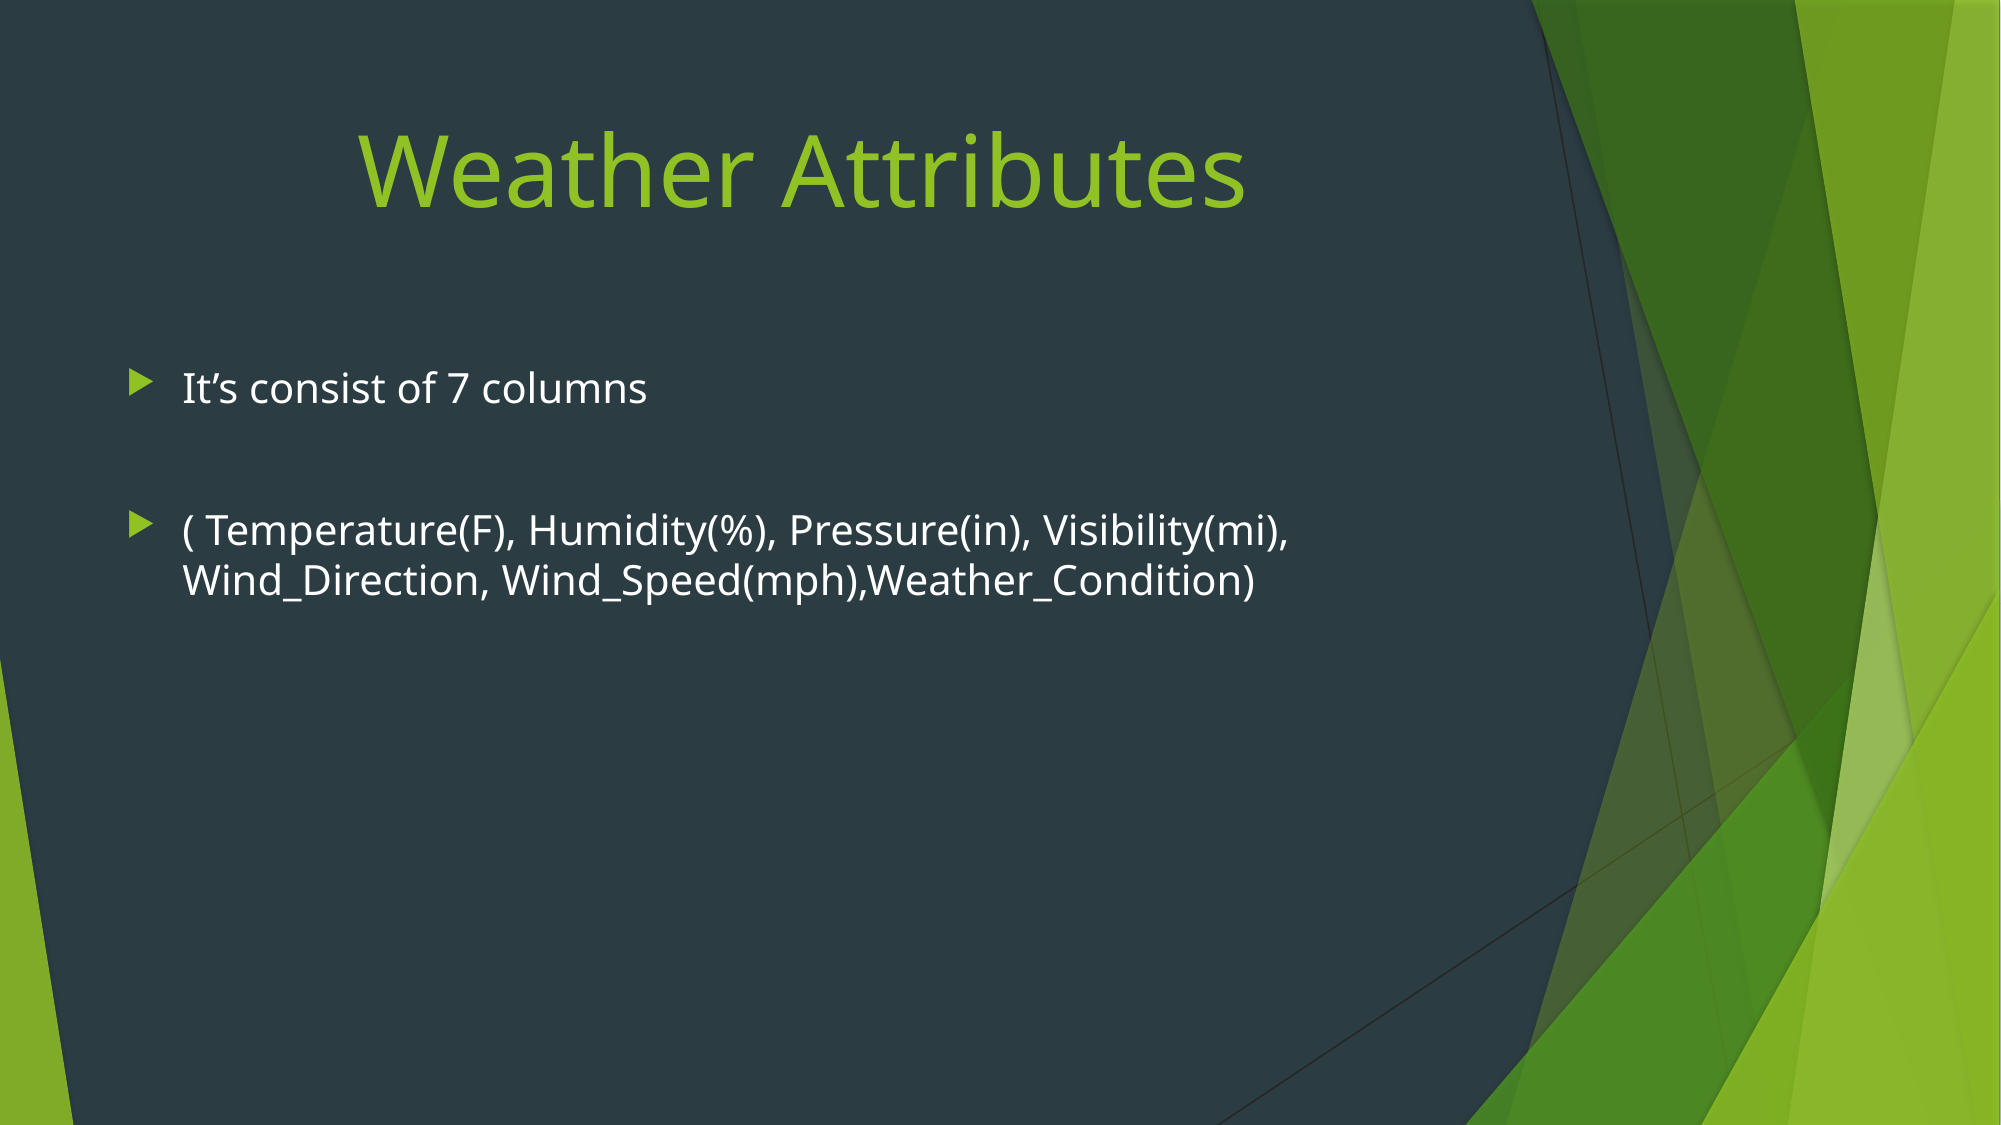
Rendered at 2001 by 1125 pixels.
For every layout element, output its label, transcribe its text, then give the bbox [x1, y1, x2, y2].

list It’s consist of 7 columns ( Temperature(F), Humidity(%), Pressure(in), Visibility(mi), Wind_Direction, Wind_Speed(mph),Weather_Condition) [111, 354, 1522, 992]
title Weather Attributes [111, 99, 1522, 317]
